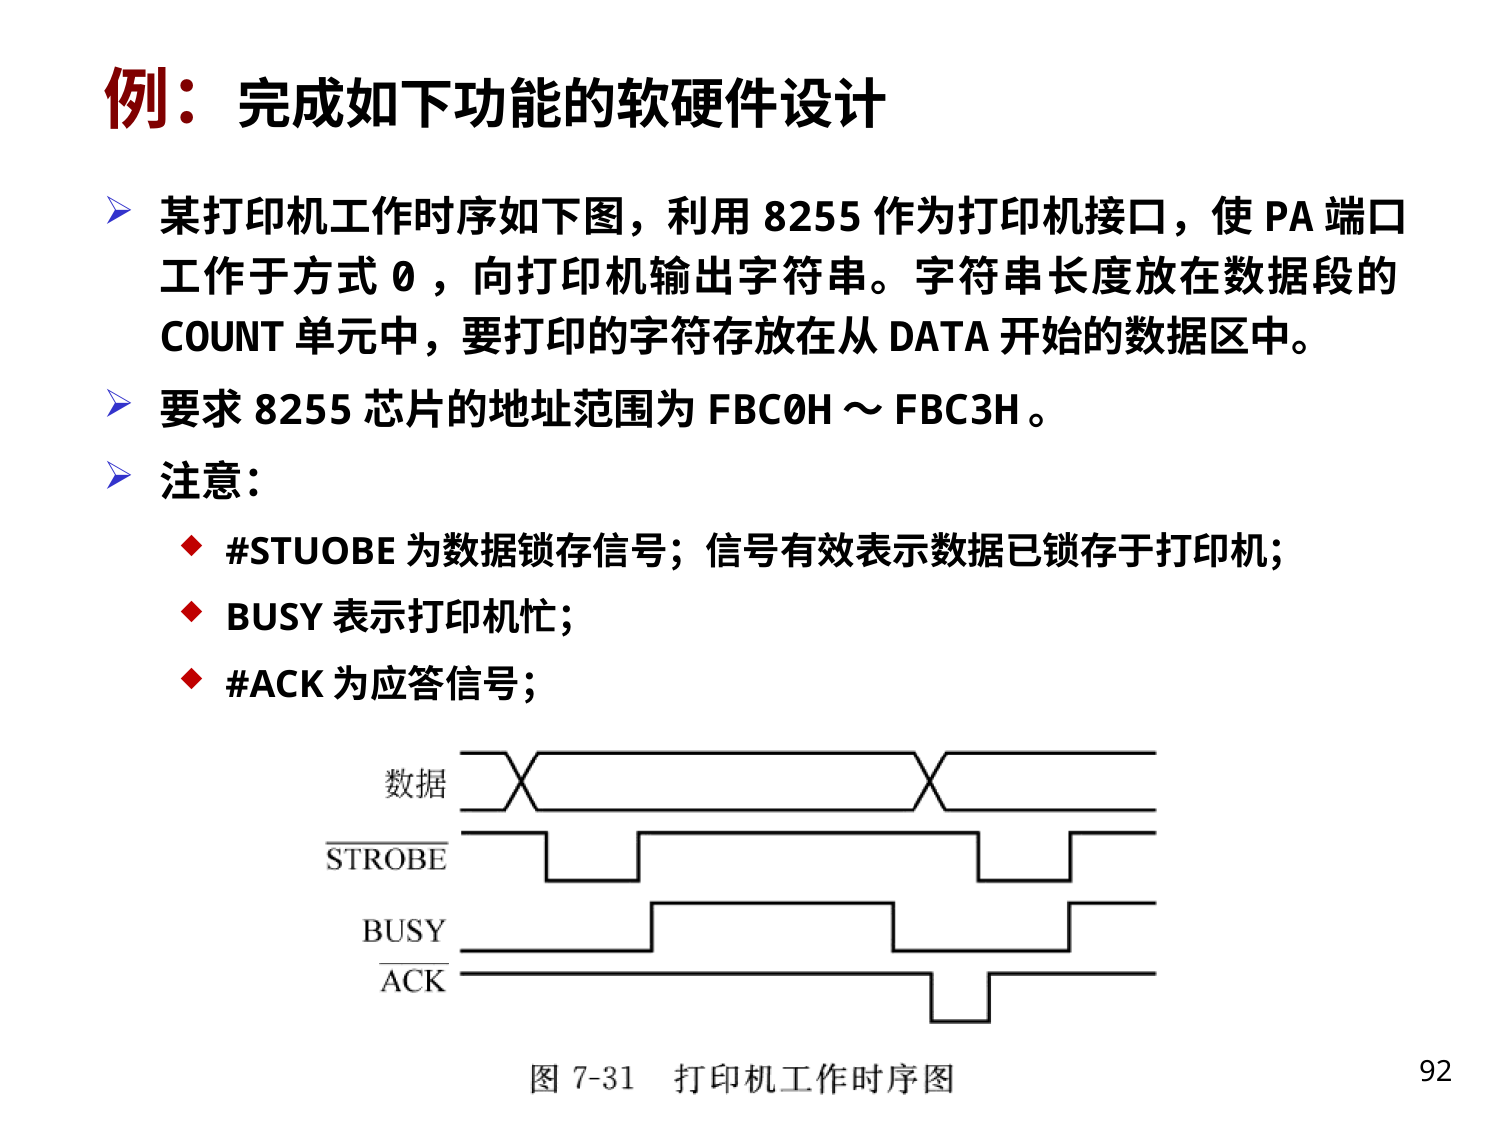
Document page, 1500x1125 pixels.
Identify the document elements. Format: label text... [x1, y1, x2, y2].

title 例：完成如下功能的软硬件设计 [88, 30, 1368, 146]
picture [306, 705, 1194, 1118]
list 某打印机工作时序如下图，利用8255作为打印机接口，使PA端口工作于方式0，向打印机输出字符串。字符串长度放在数据段的COUNT单元中，要打印的字符存放在从DATA开始的数据区中。 要求8255芯片的地址范围为FBC0H～FBC3H。 注意： #STUOBE为数据锁存信号；信号有效表示数据已锁存于打印机； BUSY表示打印机忙； #ACK为应答信号； [88, 172, 1424, 469]
slide_number 92 [1352, 1023, 1468, 1100]
